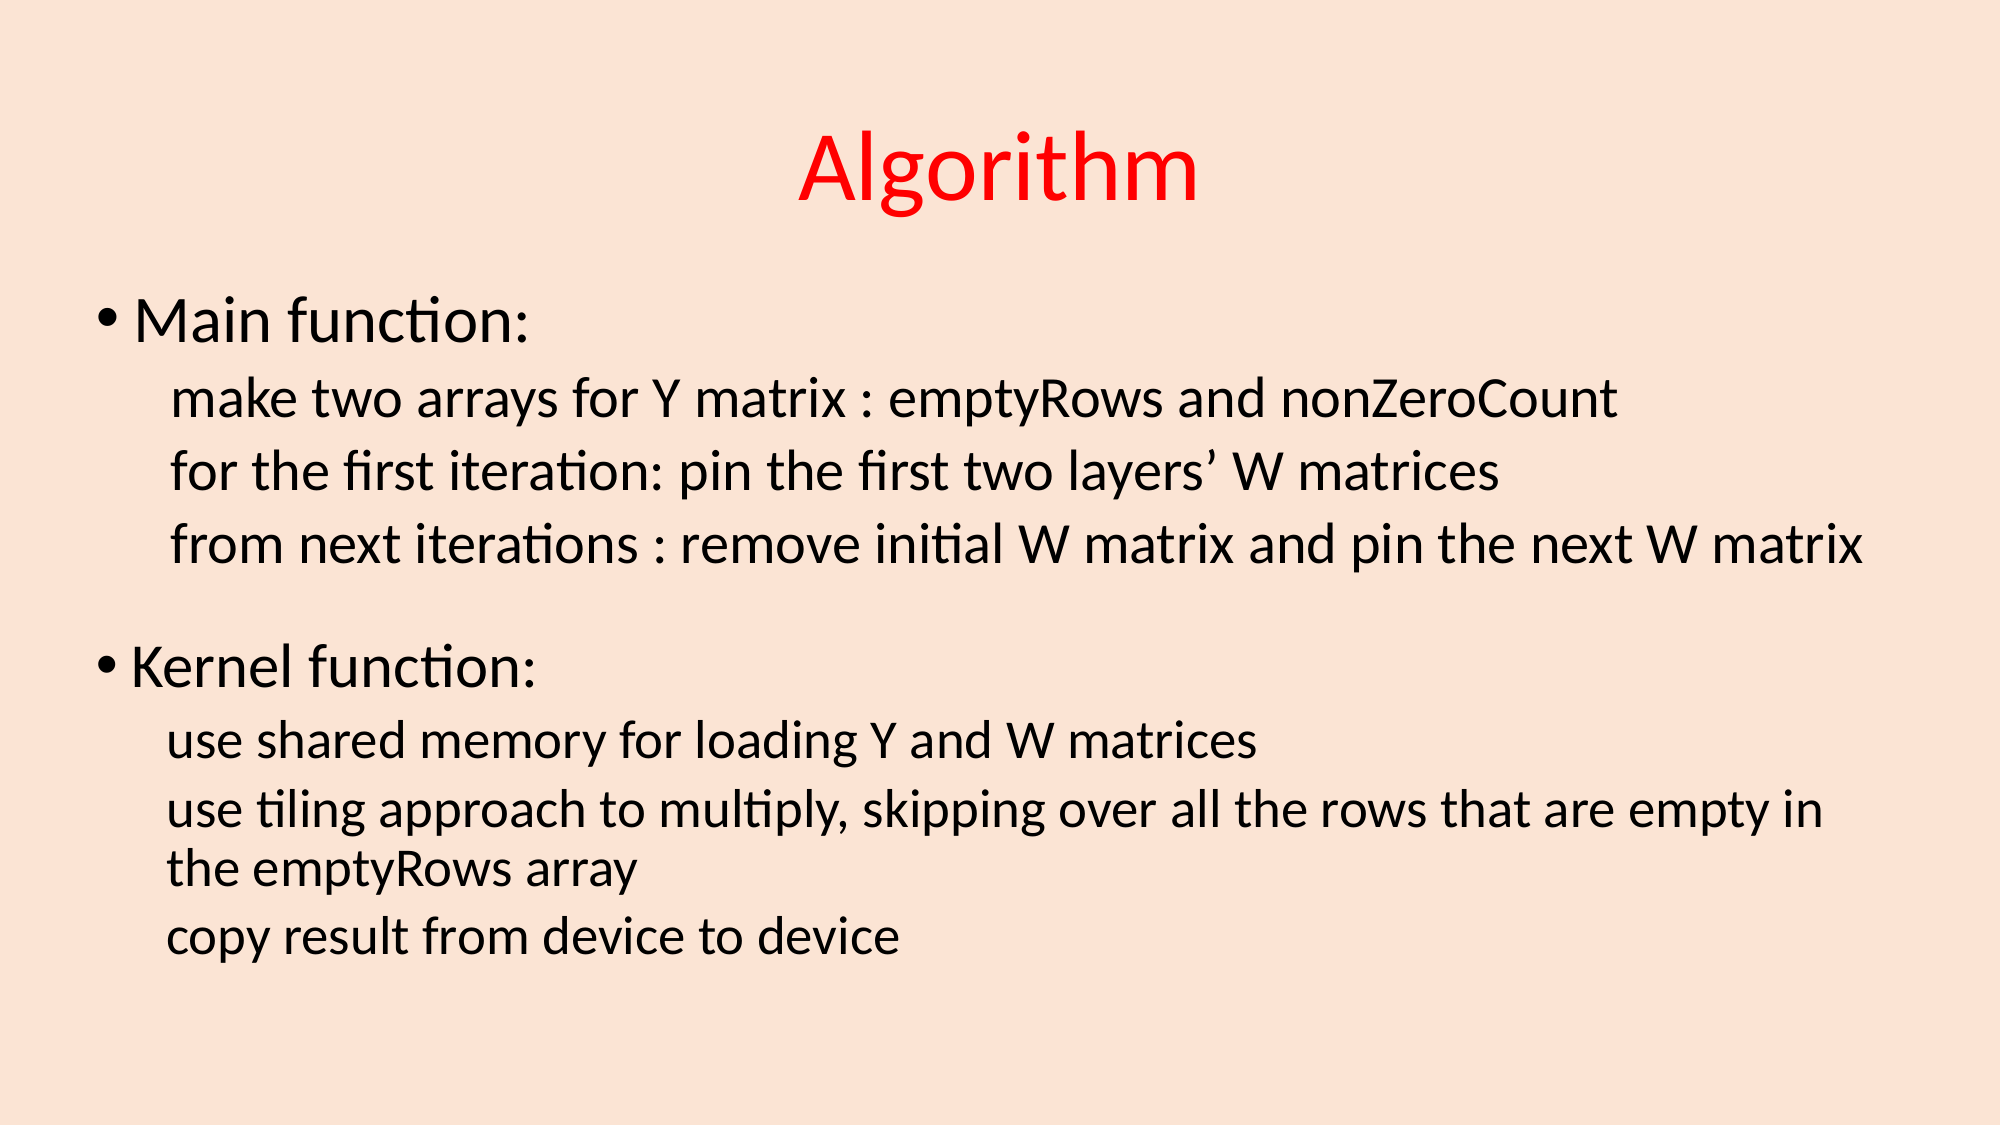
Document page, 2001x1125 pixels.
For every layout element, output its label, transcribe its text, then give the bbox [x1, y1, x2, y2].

title Algorithm [137, 59, 1863, 277]
text_box Kernel function: use shared memory for loading Y and W matrices use tiling approach to multiply, skipping over all the rows that are empty in the emptyRows array copy result from device to device [80, 626, 1920, 976]
list Main function: make two arrays for Y matrix : emptyRows and nonZeroCount for the first iteration: pin the first two layers’ W matrices from next iterations : remove initial W matrix and pin the next W matrix [80, 277, 1920, 626]
